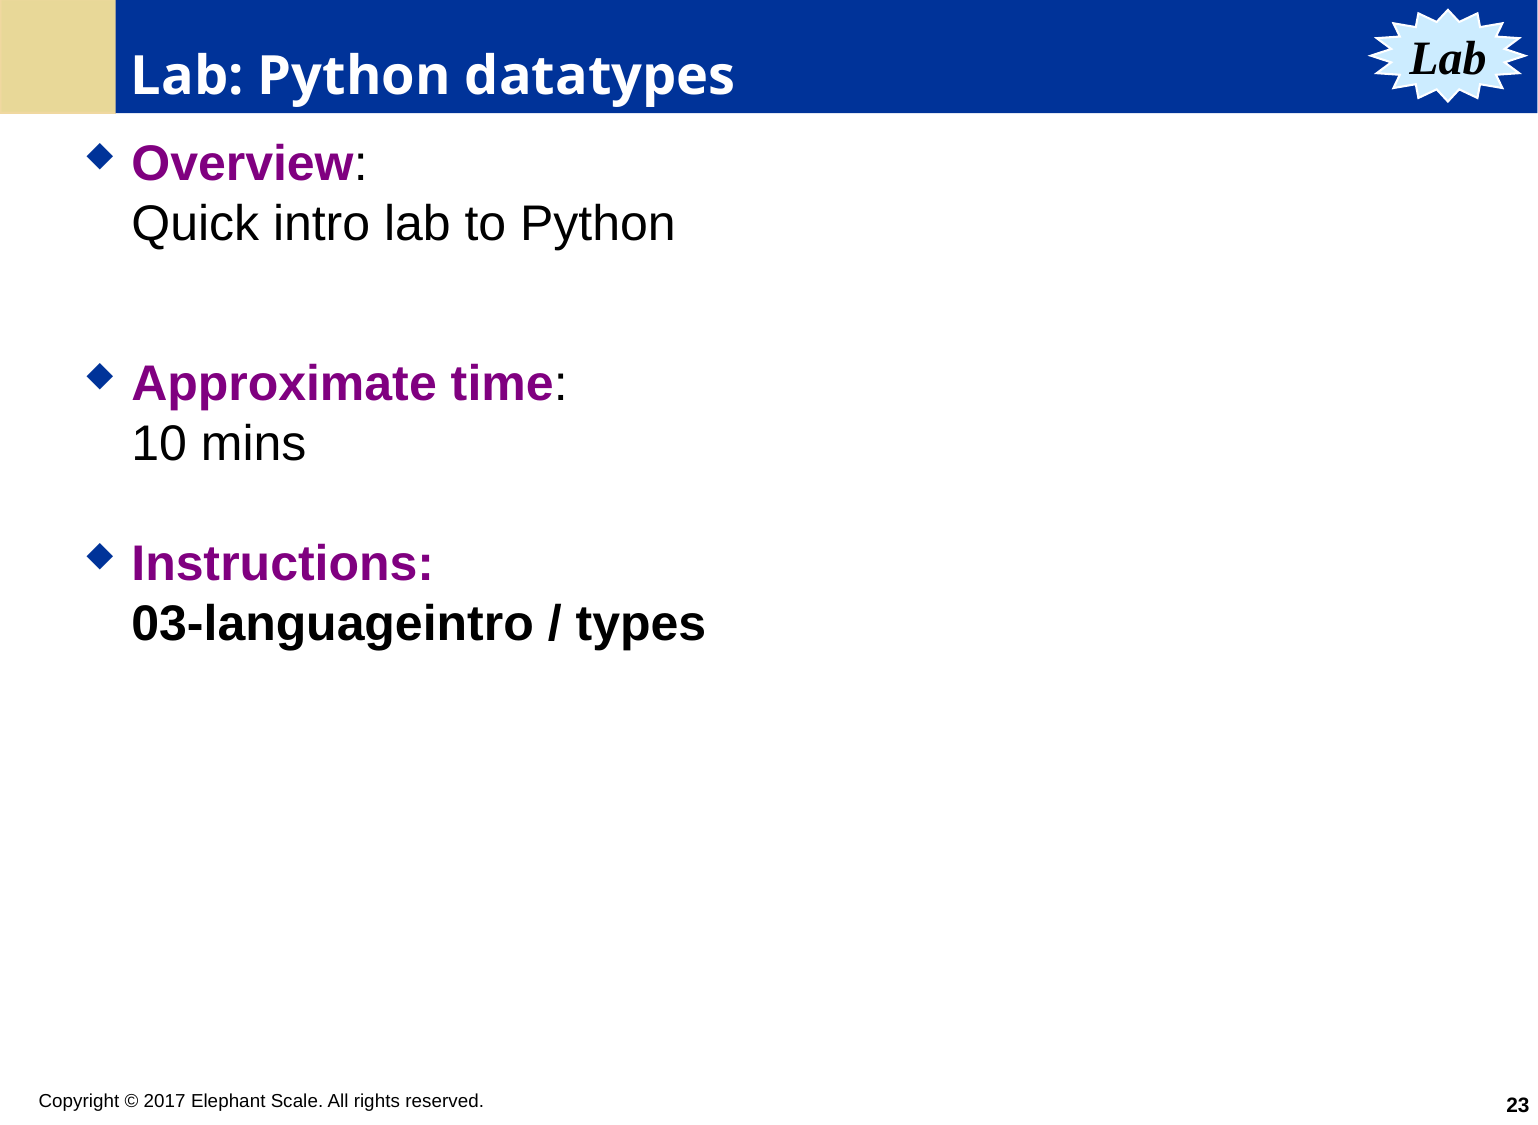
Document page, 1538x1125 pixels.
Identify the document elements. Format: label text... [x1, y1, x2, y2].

slide_number 23 [1439, 1079, 1530, 1117]
footer Copyright © 2017 Elephant Scale. All rights reserved. [38, 1088, 932, 1112]
title Lab: Python datatypes [115, 0, 1538, 114]
text_box Lab [1370, 9, 1526, 102]
picture [0, 0, 115, 114]
list Overview: Quick intro lab to Python Approximate time: 10 mins Instructions: 03-languageintro / types [68, 122, 1500, 1061]
